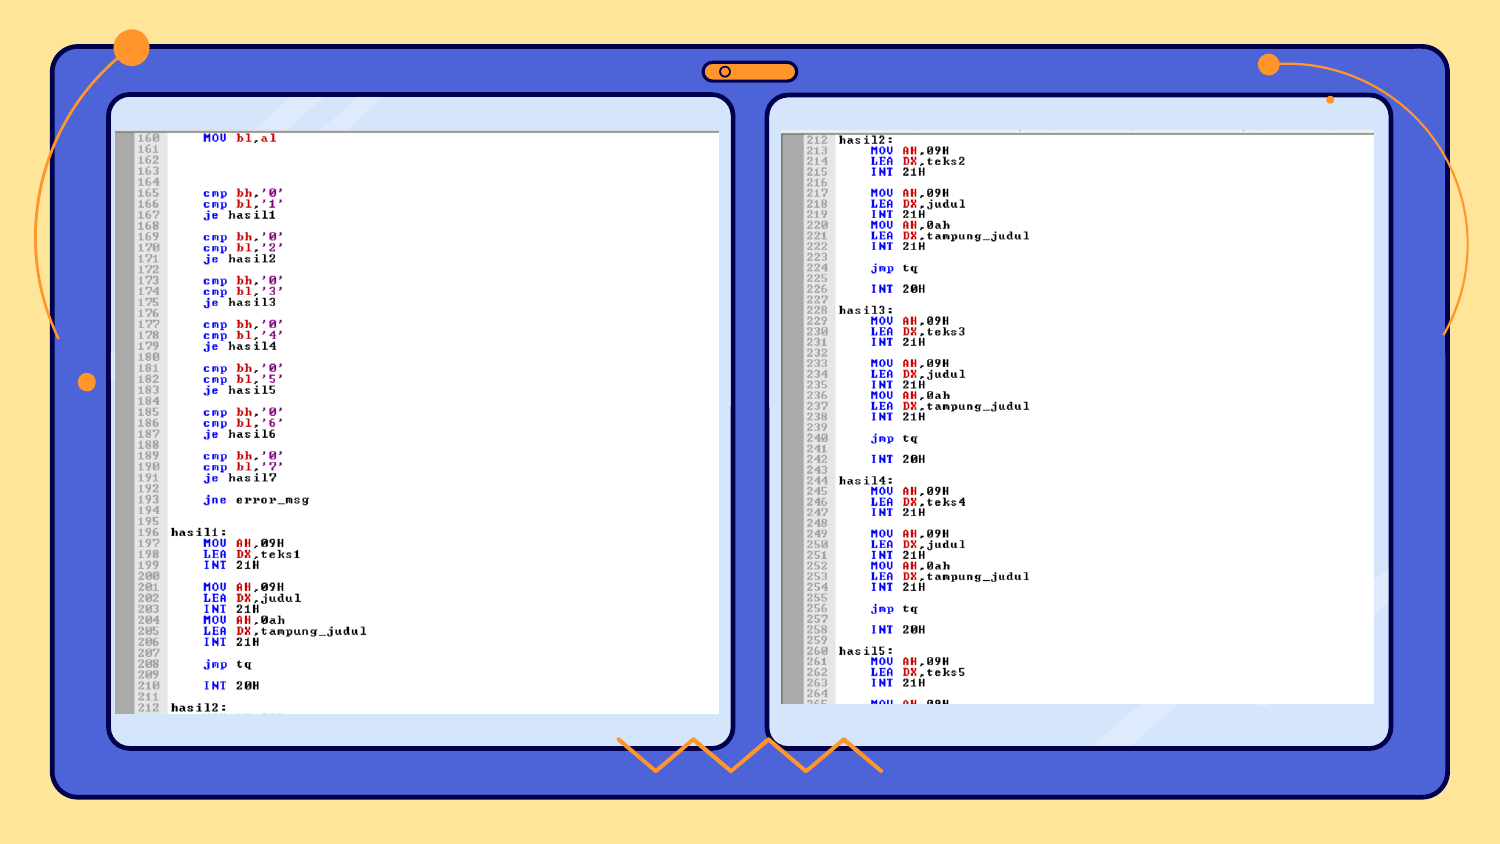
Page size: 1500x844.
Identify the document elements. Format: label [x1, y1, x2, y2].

picture [781, 130, 1374, 704]
picture [115, 130, 719, 714]
